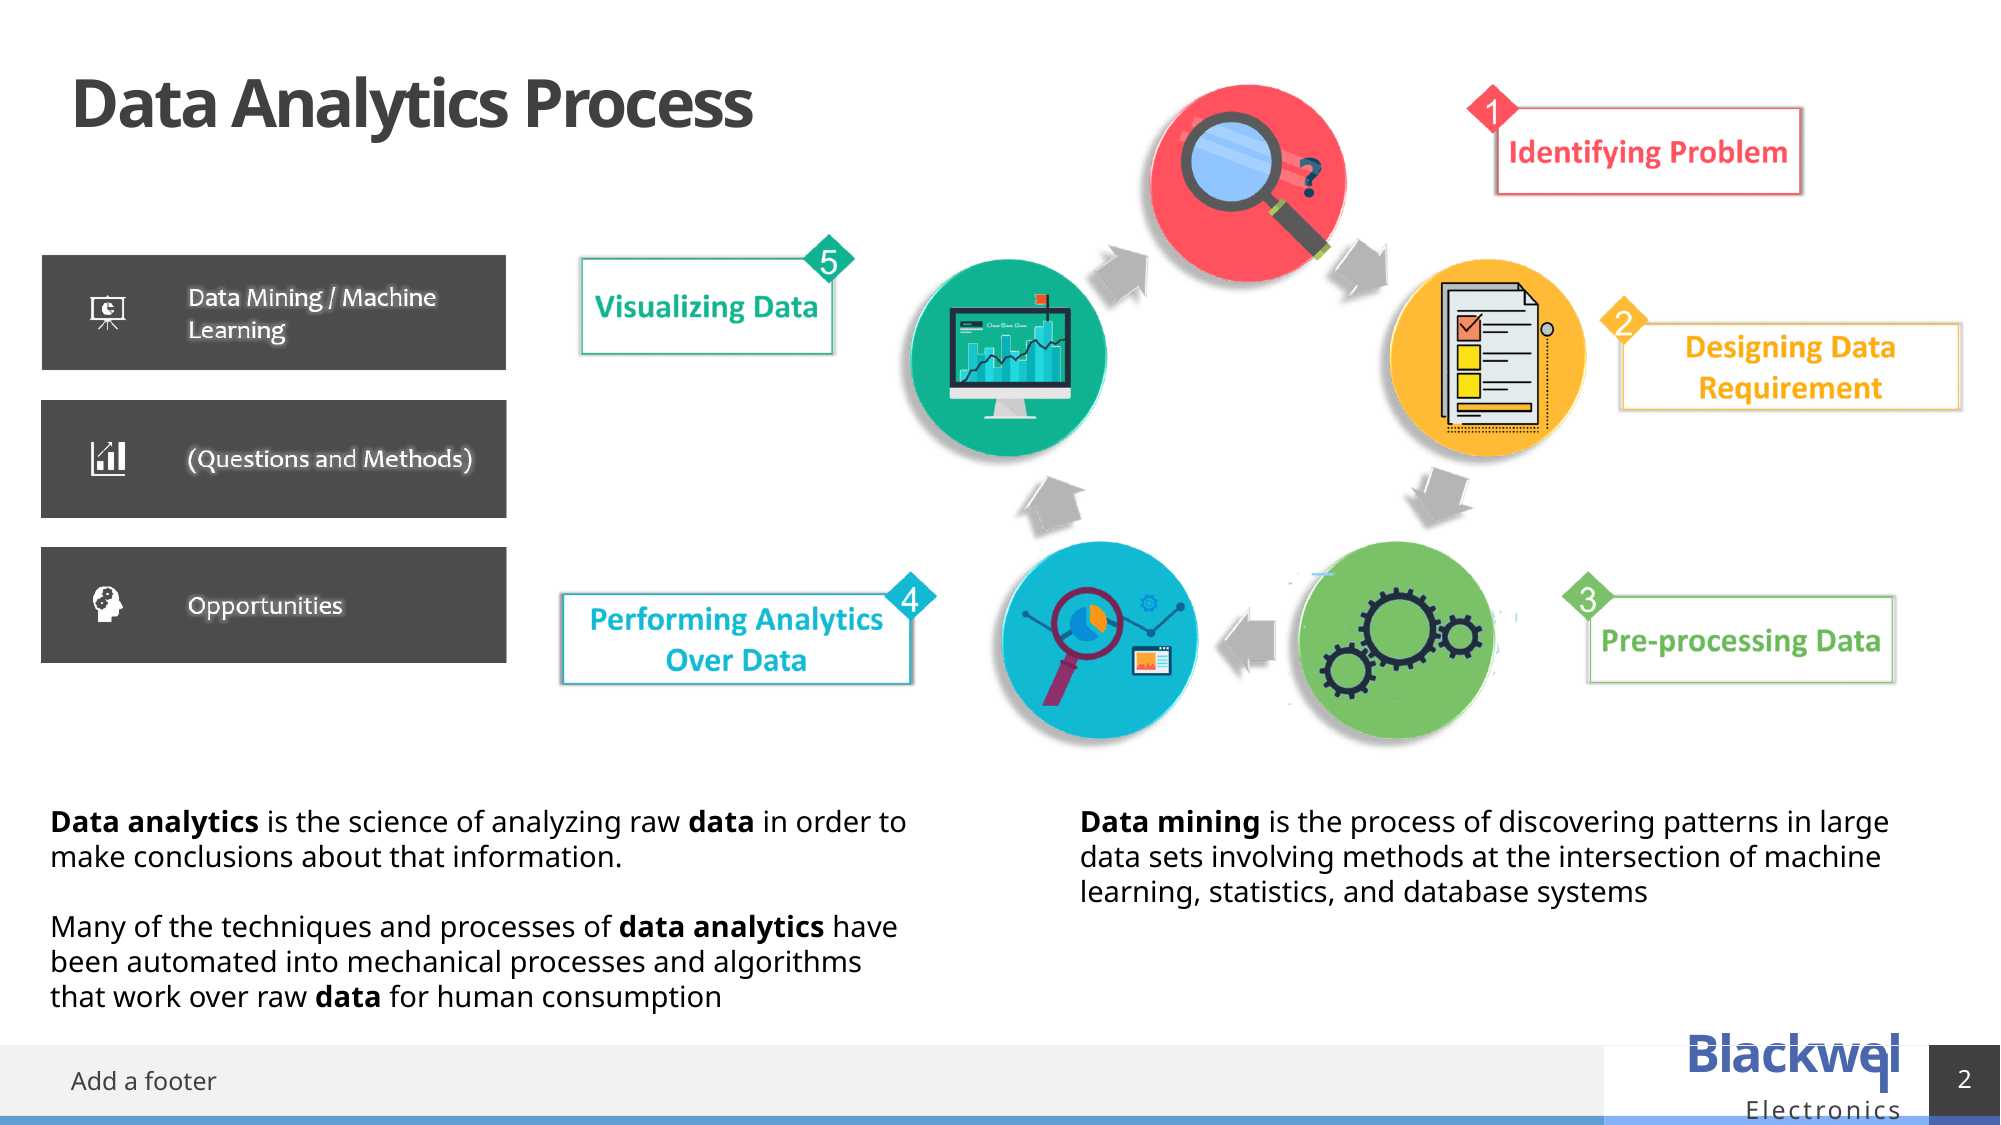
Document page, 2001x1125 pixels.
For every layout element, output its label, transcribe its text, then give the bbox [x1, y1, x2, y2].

text_box Data analytics is the science of analyzing raw data in order to make conclusions about that information. Many of the techniques and processes of data analytics have been automated into mechanical processes and algorithms that work over raw data for human consumption [35, 795, 935, 1021]
picture [556, 80, 1965, 751]
footer Add a footer [70, 1056, 1000, 1105]
title Data Analytics Process [70, 70, 1930, 142]
text_box Data mining is the process of discovering patterns in large data sets involving methods at the intersection of machine learning, statistics, and database systems [1065, 795, 1930, 916]
slide_number 2 [1929, 1045, 2000, 1116]
picture [35, 246, 514, 670]
